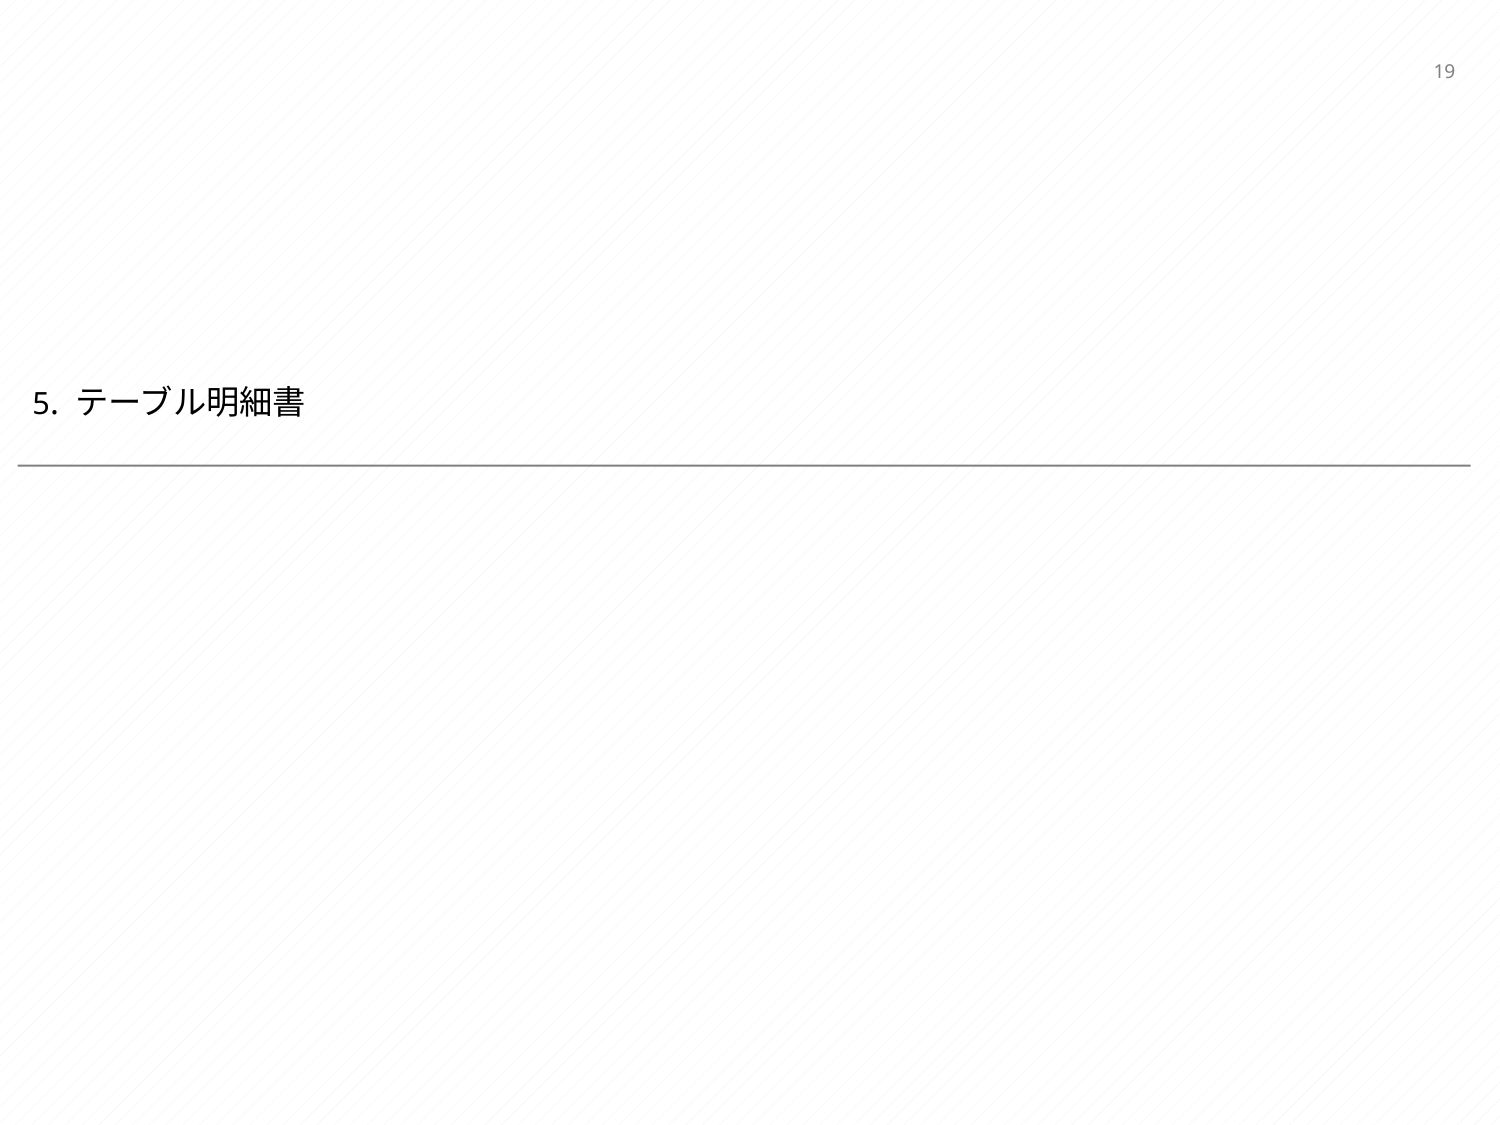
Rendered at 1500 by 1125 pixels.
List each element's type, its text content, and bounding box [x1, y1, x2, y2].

title 5. テーブル明細書 [17, 373, 1223, 435]
slide_number 19 [1380, 42, 1471, 103]
